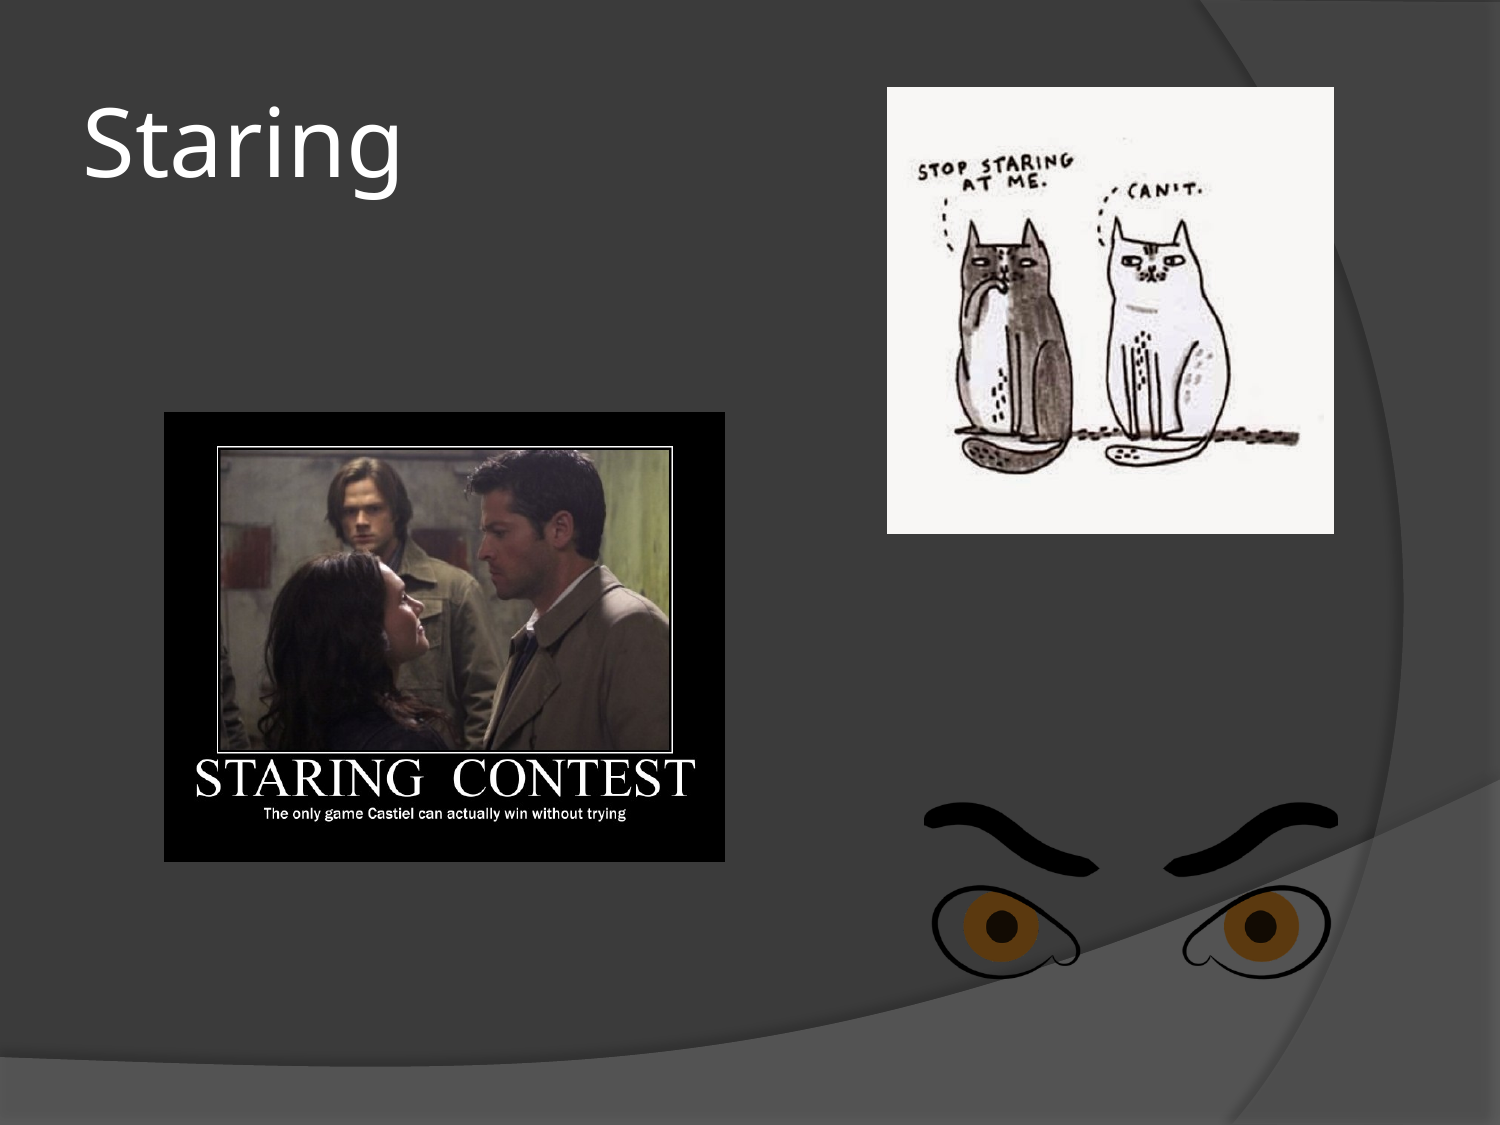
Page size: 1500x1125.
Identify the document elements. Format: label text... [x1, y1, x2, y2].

title Staring [75, 45, 1300, 233]
picture [924, 787, 1338, 994]
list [887, 87, 1334, 534]
picture [163, 412, 726, 862]
